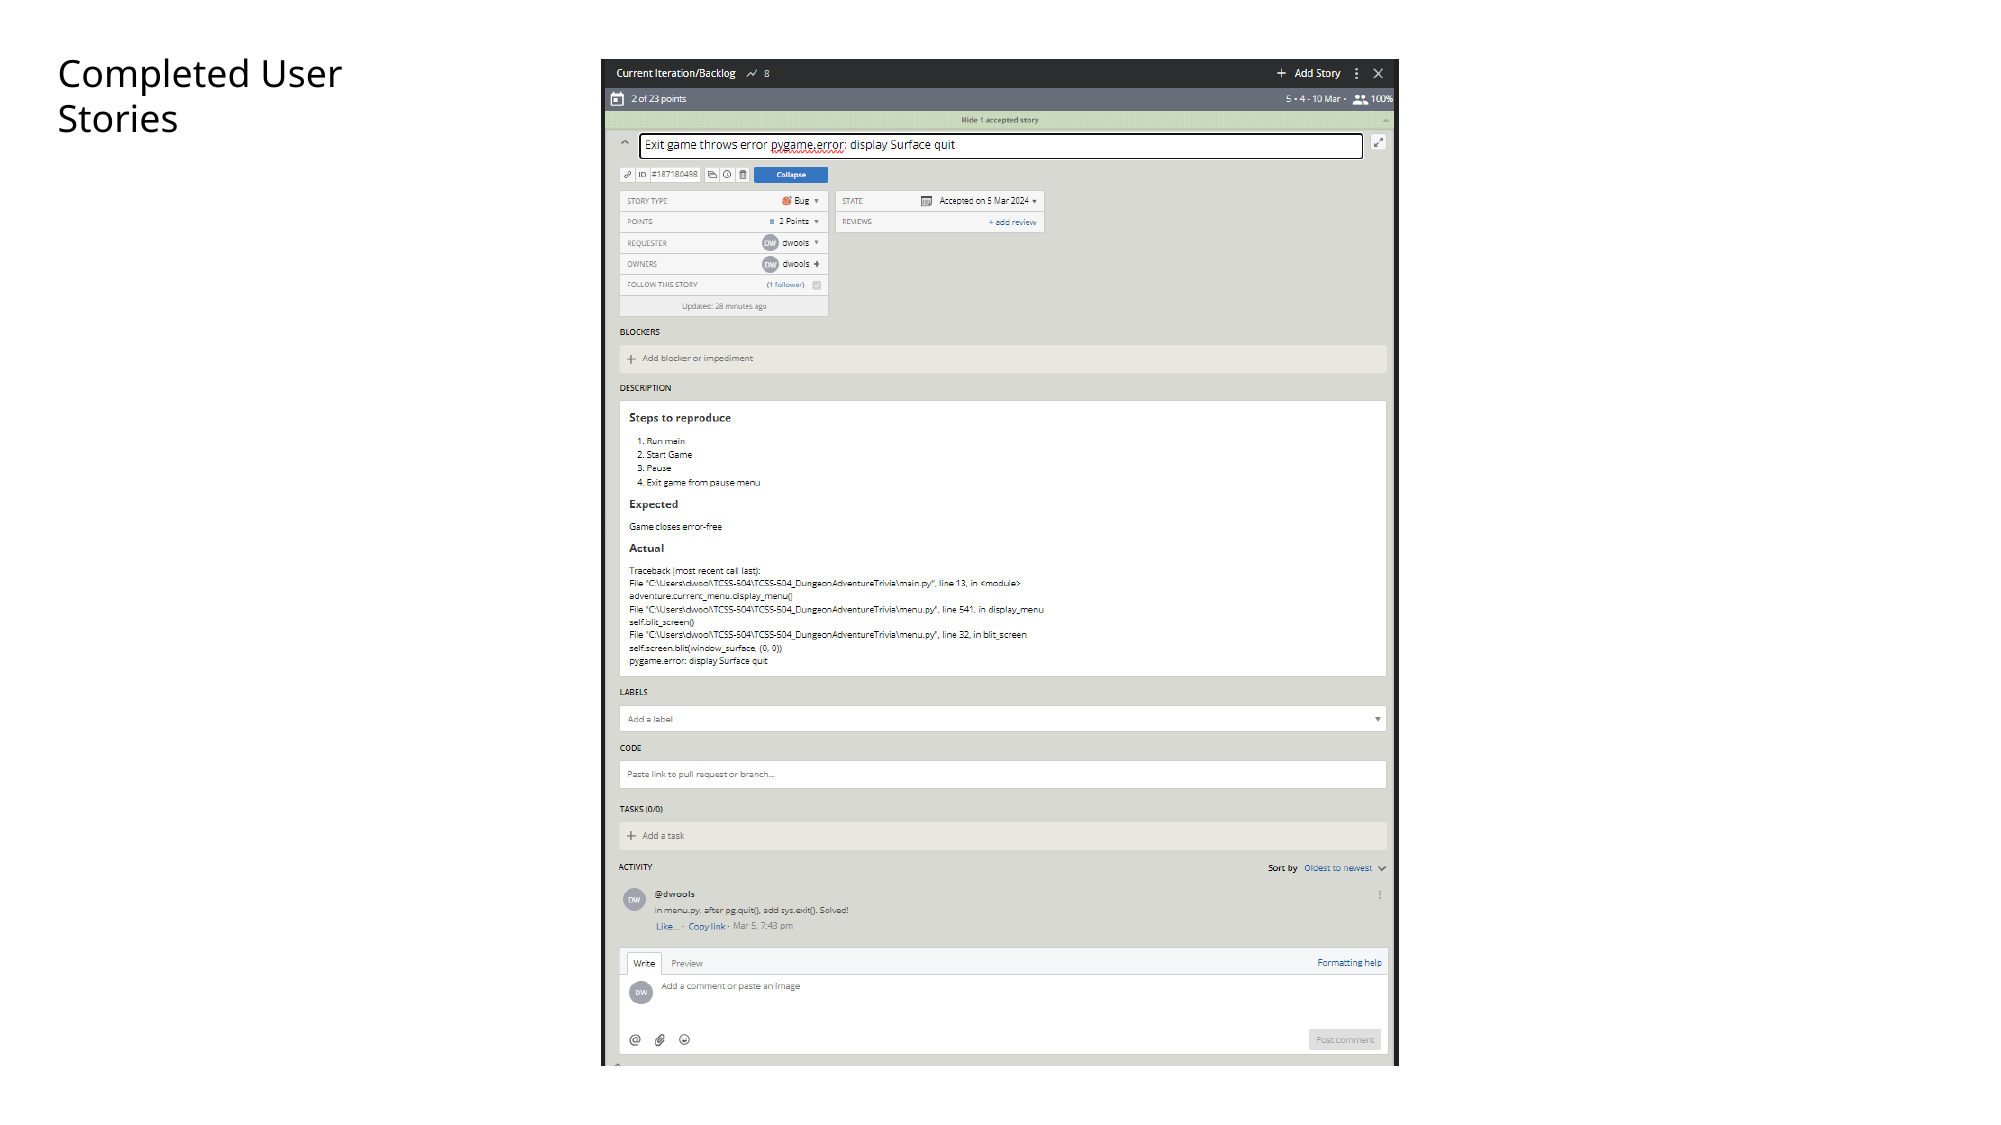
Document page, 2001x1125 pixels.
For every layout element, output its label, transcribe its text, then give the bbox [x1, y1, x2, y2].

text_box Completed User Stories [42, 42, 485, 148]
picture [601, 59, 1399, 1066]
